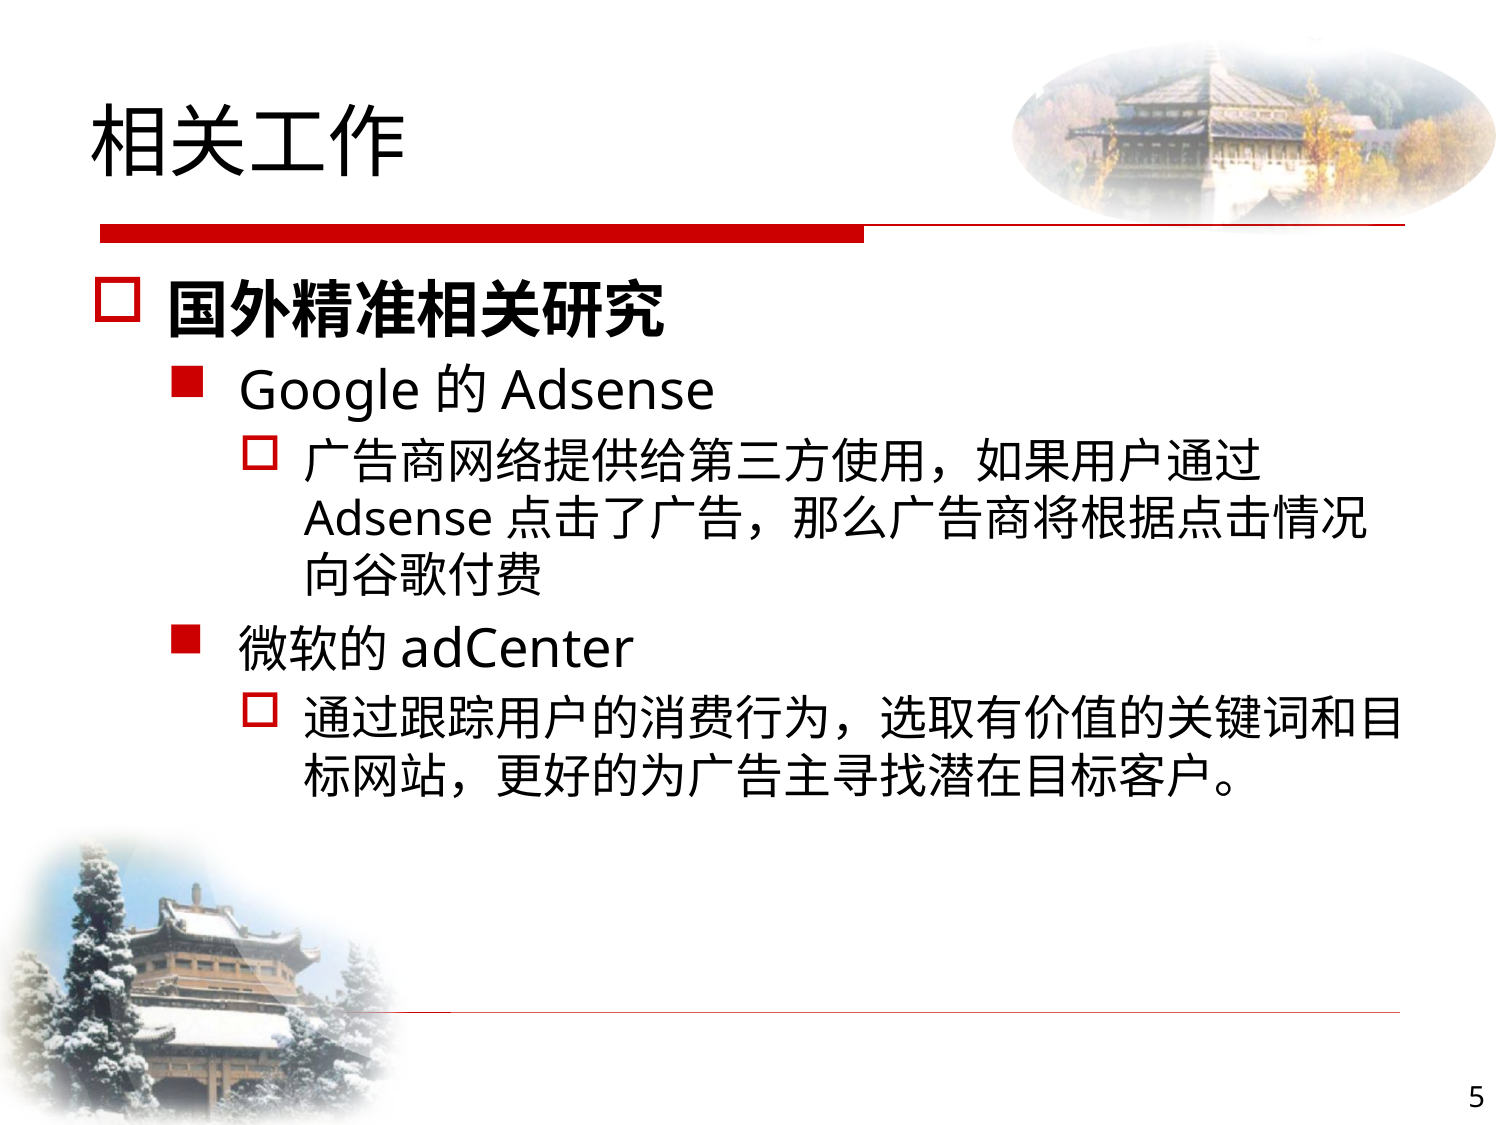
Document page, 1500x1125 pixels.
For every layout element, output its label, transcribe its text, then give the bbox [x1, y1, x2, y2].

title 相关工作 [75, 45, 1425, 233]
picture [1012, 34, 1496, 238]
picture [0, 826, 408, 1125]
text_box 5 [1305, 1082, 1500, 1125]
list 国外精准相关研究 Google的Adsense 广告商网络提供给第三方使用，如果用户通过Adsense点击了广告，那么广告商将根据点击情况向谷歌付费 微软的adCenter 通过跟踪用户的消费行为，选取有价值的关键词和目标网站，更好的为广告主寻找潜在目标客户。 [75, 262, 1425, 1005]
